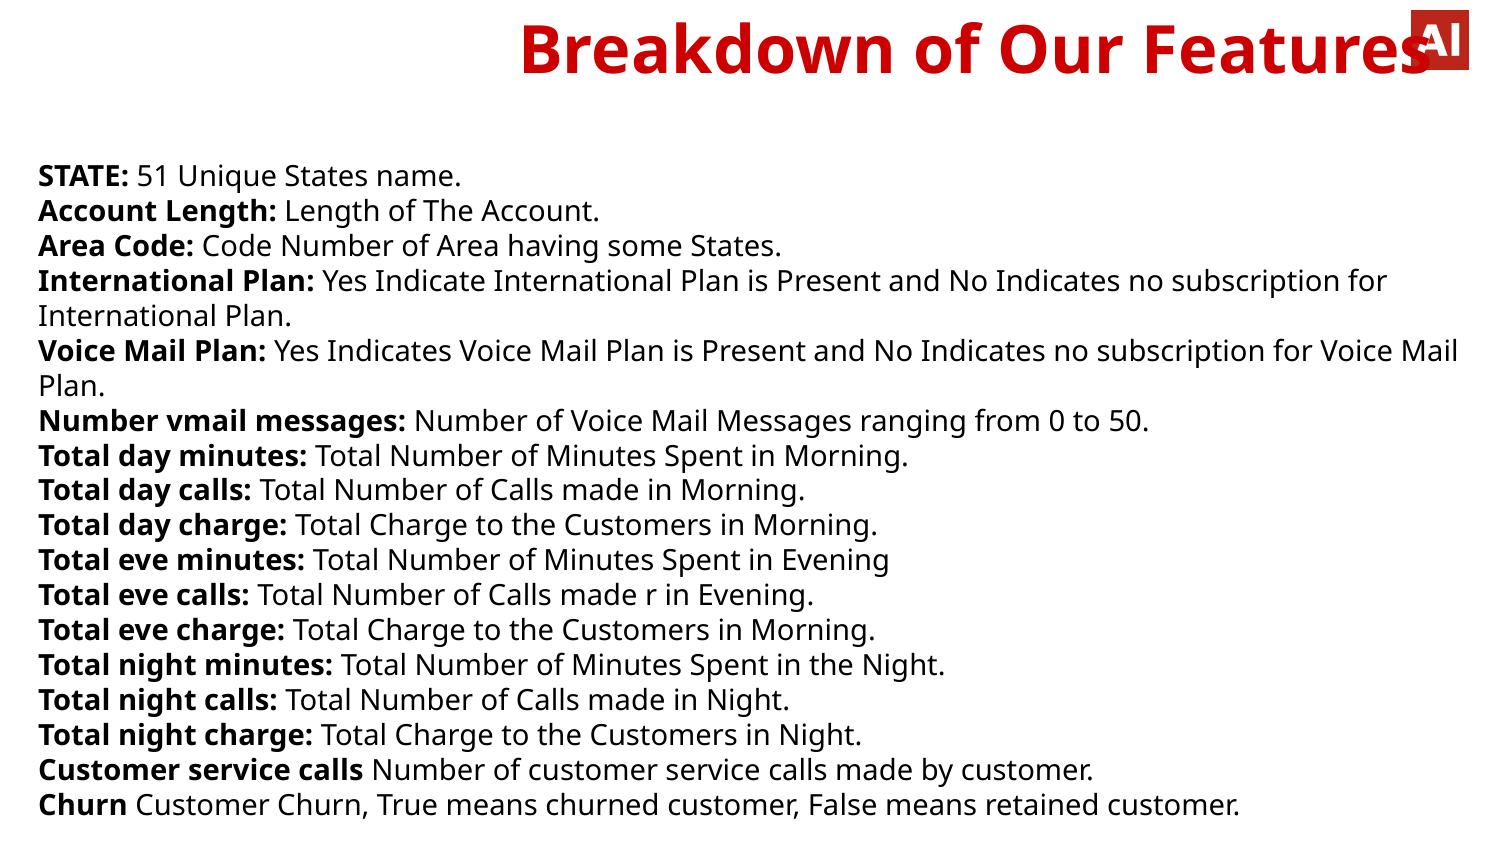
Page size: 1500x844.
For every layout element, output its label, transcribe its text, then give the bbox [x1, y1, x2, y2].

text_box Breakdown of Our Features STATE: 51 Unique States name. Account Length: Length of The Account. Area Code: Code Number of Area having some States. International Plan: Yes Indicate International Plan is Present and No Indicates no subscription for International Plan. Voice Mail Plan: Yes Indicates Voice Mail Plan is Present and No Indicates no subscription for Voice Mail Plan. Number vmail messages: Number of Voice Mail Messages ranging from 0 to 50. Total day minutes: Total Number of Minutes Spent in Morning. Total day calls: Total Number of Calls made in Morning. Total day charge: Total Charge to the Customers in Morning. Total eve minutes: Total Number of Minutes Spent in Evening Total eve calls: Total Number of Calls made r in Evening. Total eve charge: Total Charge to the Customers in Morning. Total night minutes: Total Number of Minutes Spent in the Night. Total night calls: Total Number of Calls made in Night. Total night charge: Total Charge to the Customers in Night. Customer service calls Number of customer service calls made by customer. Churn Customer Churn, True means churned customer, False means retained customer. [23, 0, 1500, 829]
